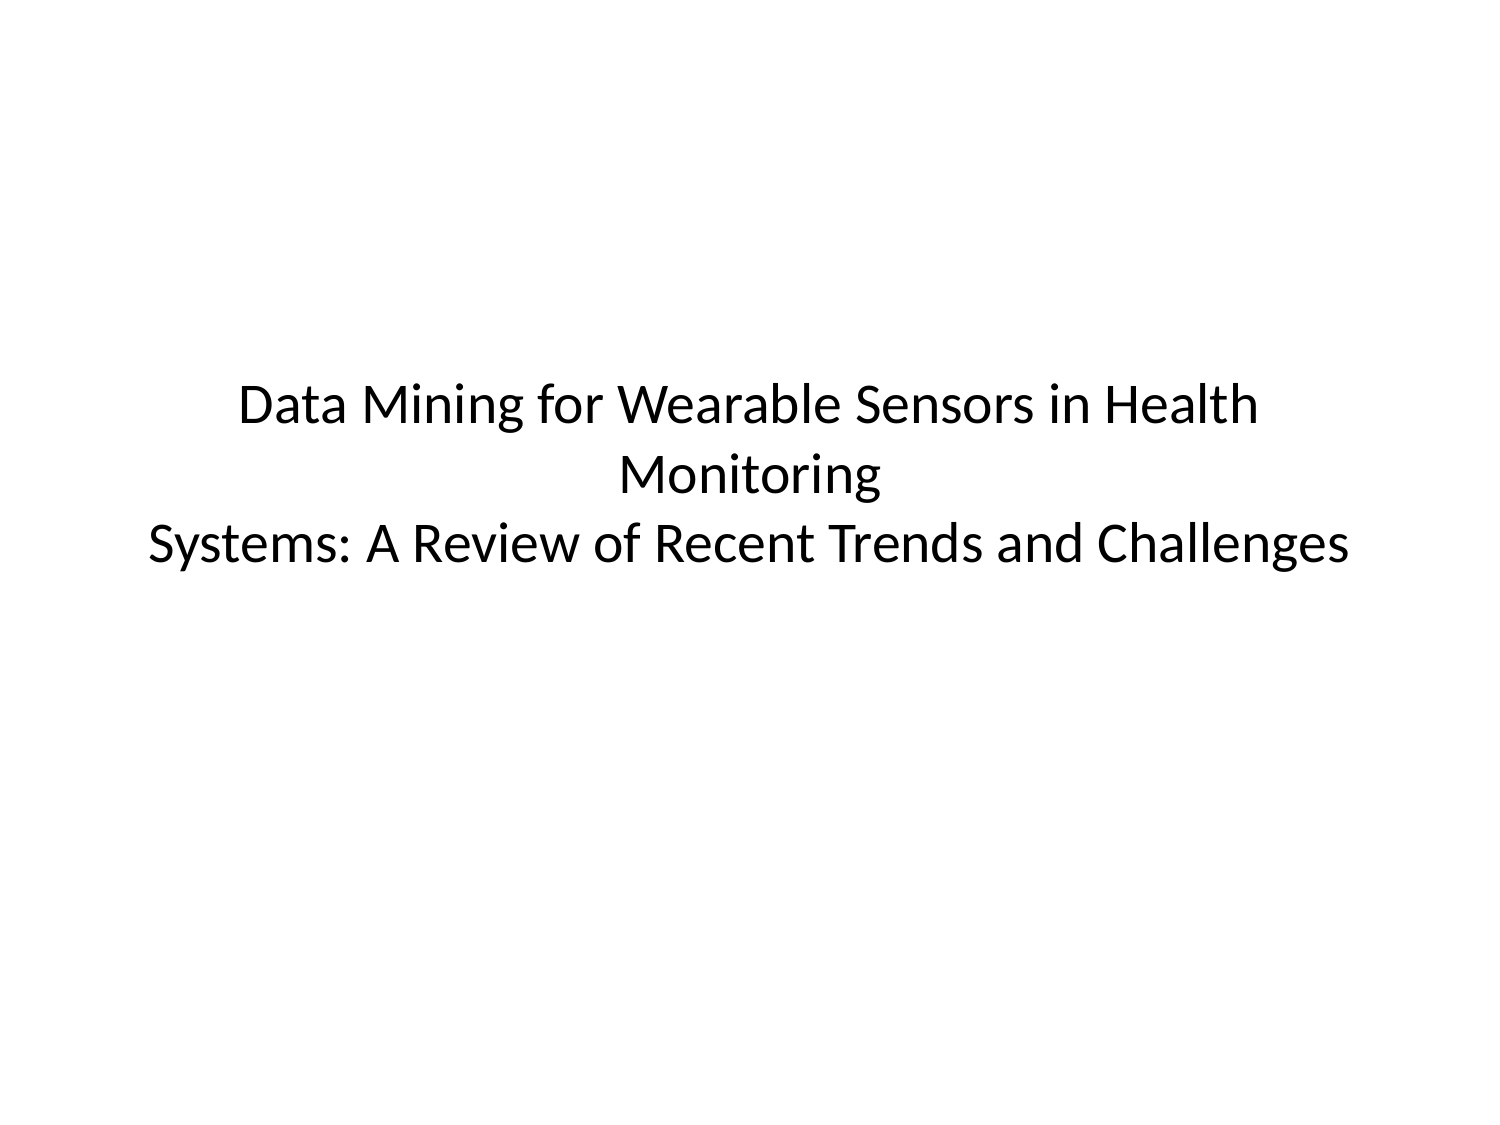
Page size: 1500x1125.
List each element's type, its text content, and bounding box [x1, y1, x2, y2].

title Data Mining for Wearable Sensors in Health Monitoring Systems: A Review of Recent Trends and Challenges [112, 349, 1388, 591]
